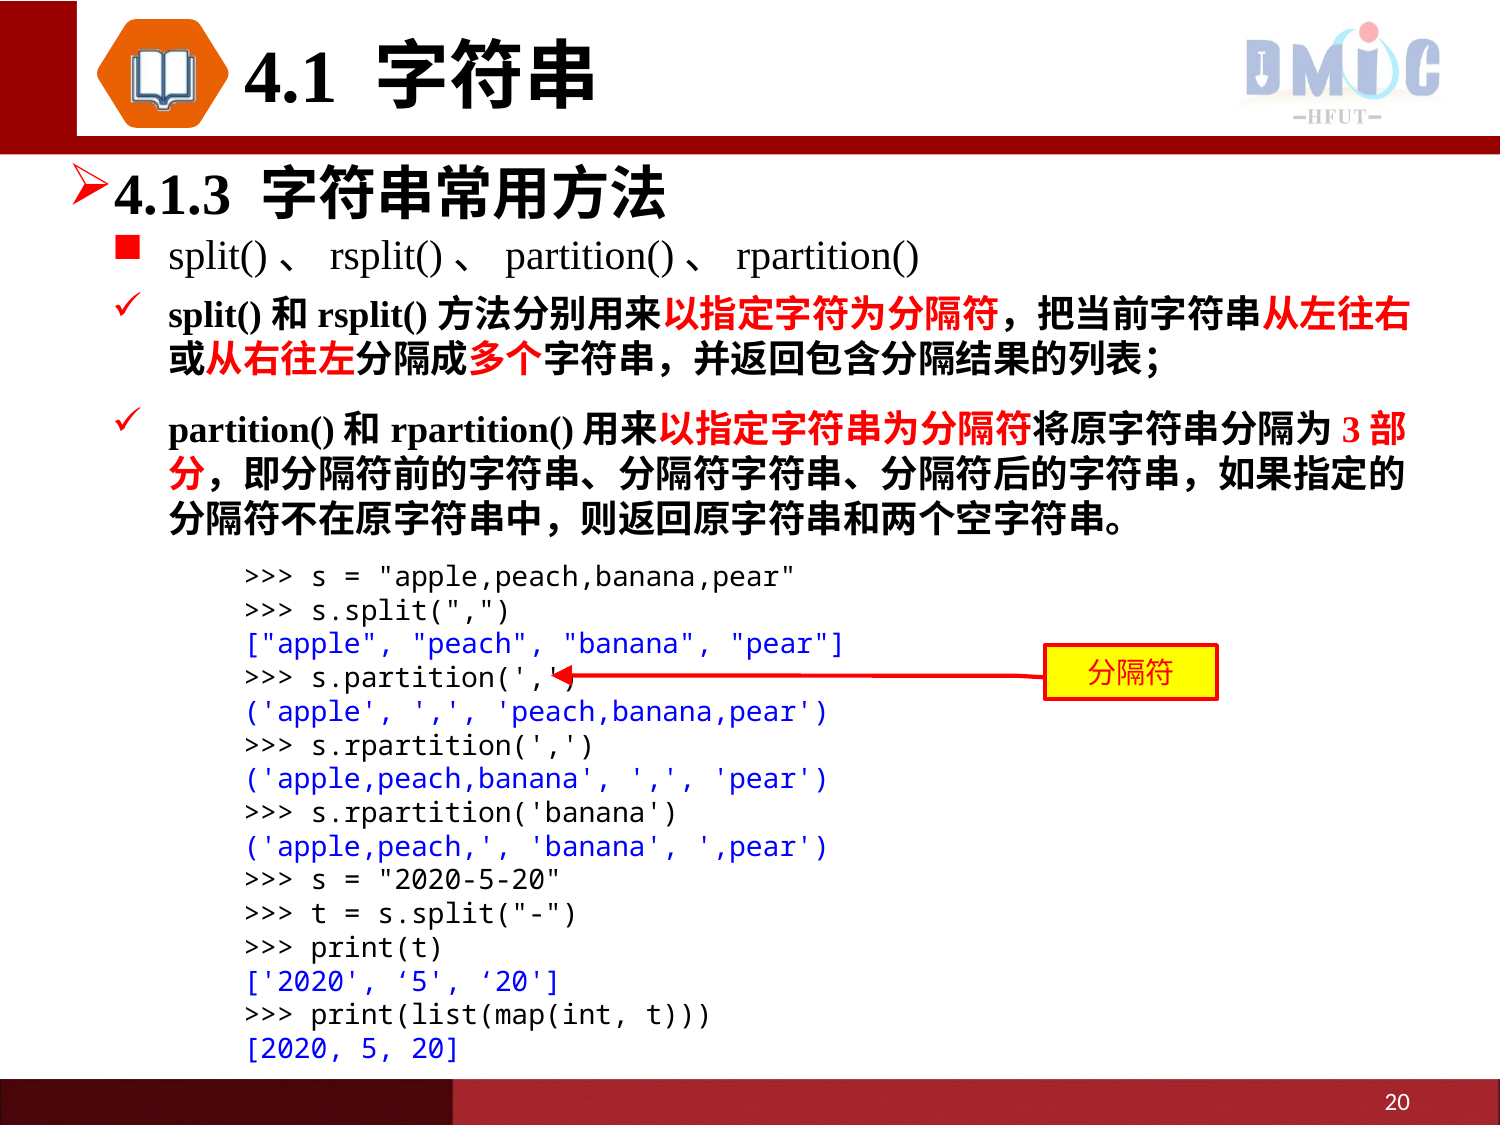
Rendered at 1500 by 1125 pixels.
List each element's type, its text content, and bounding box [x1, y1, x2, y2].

picture [0, 1079, 1500, 1125]
list split()、rsplit()、partition()、rpartition() split()和rsplit()方法分别用来以指定字符为分隔符，把当前字符串从左往右或从右往左分隔成多个字符串，并返回包含分隔结果的列表； partition()和rpartition()用来以指定字符串为分隔符将原字符串分隔为3部分，即分隔符前的字符串、分隔符字符串、分隔符后的字符串，如果指定的分隔符不在原字符串中，则返回原字符串和两个空字符串。 [96, 219, 1448, 988]
text_box 分隔符 [550, 643, 1219, 701]
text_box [0, 18, 933, 129]
text_box 4.3.4 子模式与match对象 [1210, 21, 1472, 132]
text_box >>> s = "apple,peach,banana,pear" >>> s.split(",") ["apple", "peach", "banana", "pear"] >>> s.partition(',') ('apple', ',', 'peach,banana,pear') >>> s.rpartition(',') ('apple,peach,banana', ',', 'pear') >>> s.rpartition('banana') ('apple,peach,', 'banana', ',pear') >>> s = "2020-5-20" >>> t = s.split("-") >>> print(t) ['2020', ‘5', ‘20'] >>> print(list(map(int, t))) [2020, 5, 20] [228, 550, 1500, 1082]
slide_number 20 [1074, 1082, 1425, 1119]
text_box 4.1.3 字符串常用方法 [53, 149, 981, 234]
